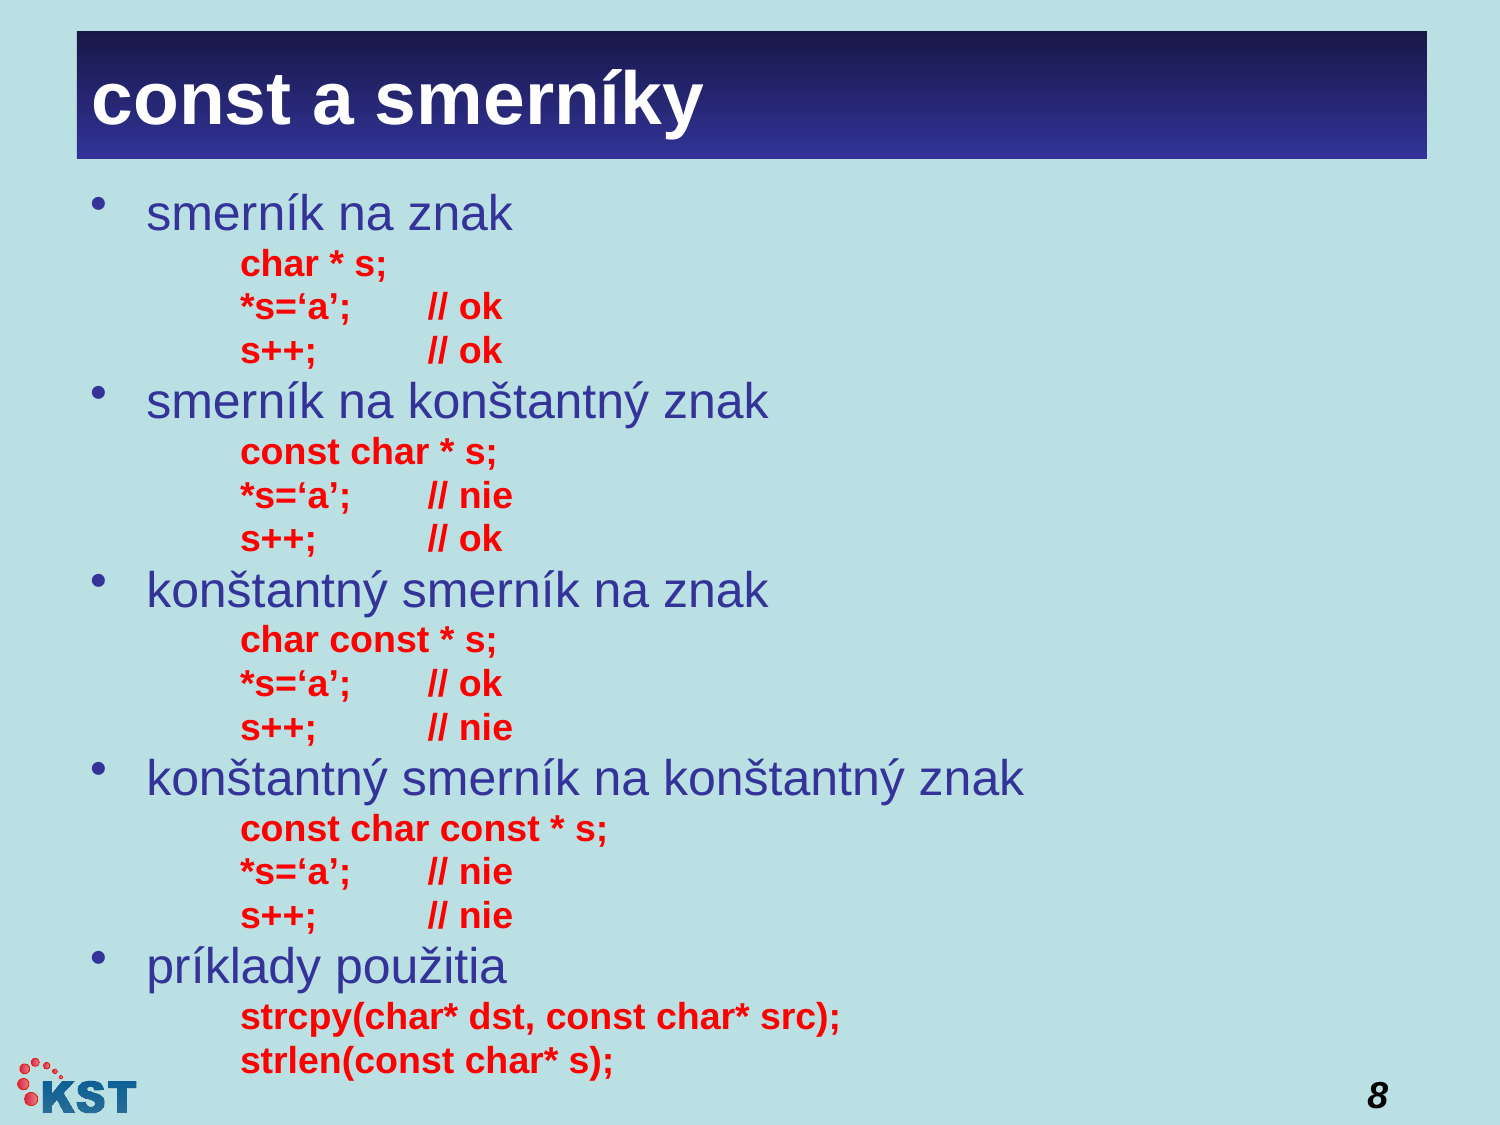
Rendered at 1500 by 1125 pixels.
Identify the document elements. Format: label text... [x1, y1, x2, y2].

picture [17, 1058, 140, 1118]
title const a smerníky [76, 30, 1428, 159]
text_box 8 [1352, 1064, 1500, 1124]
list smerník na znak char * s; *s=‘a’; // ok s++; // ok smerník na konštantný znak const char * s; *s=‘a’; // nie s++; // ok konštantný smerník na znak char const * s; *s=‘a’; // ok s++; // nie konštantný smerník na konštantný znak const char const * s; *s=‘a’; // nie s++; // nie príklady použitia strcpy(char* dst, const char* src); strlen(const char* s); [75, 184, 1425, 1125]
